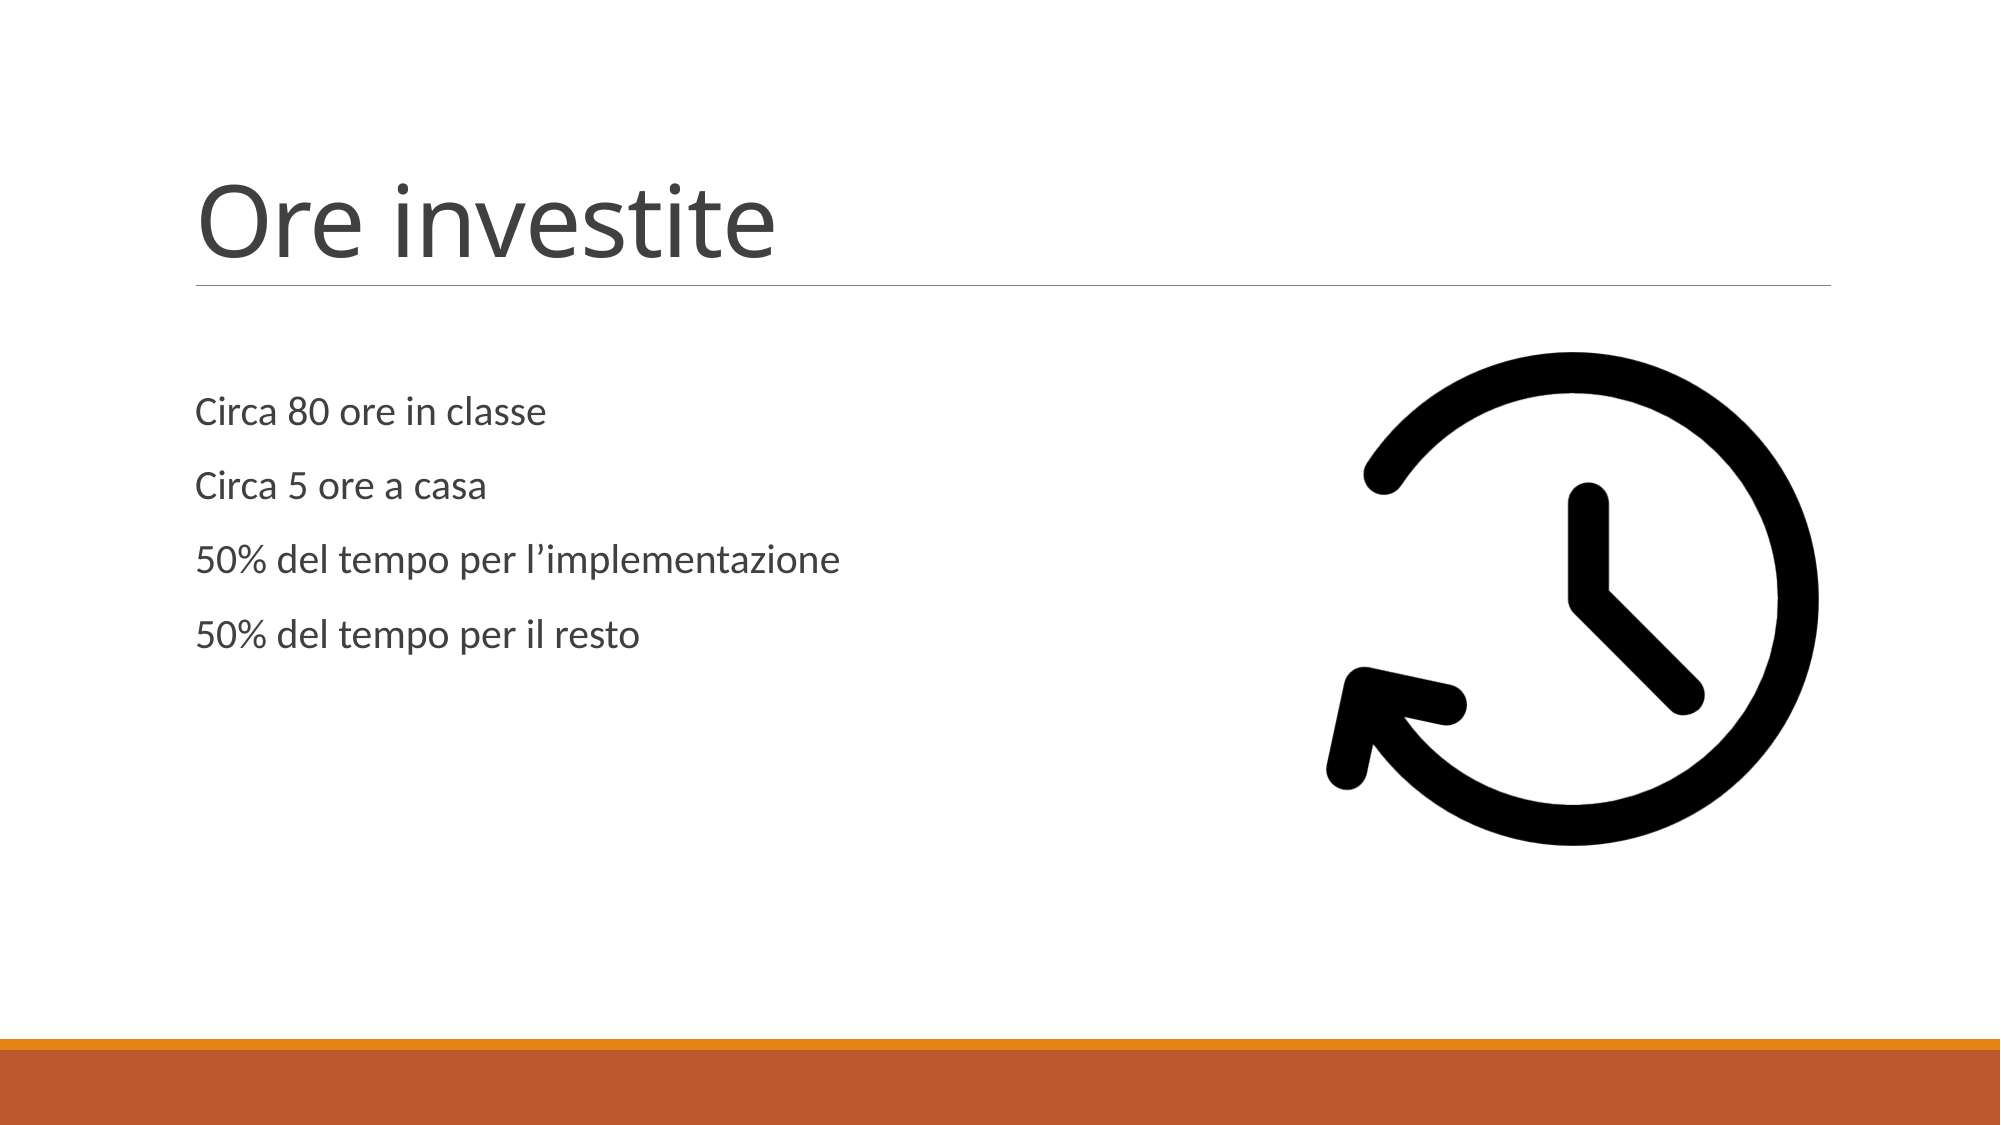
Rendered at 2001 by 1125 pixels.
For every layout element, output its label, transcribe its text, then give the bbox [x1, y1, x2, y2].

list Circa 80 ore in classe Circa 5 ore a casa 50% del tempo per l’implementazione 50% del tempo per il resto [180, 302, 1239, 963]
picture [1315, 341, 1831, 857]
title Ore investite [180, 47, 1830, 285]
